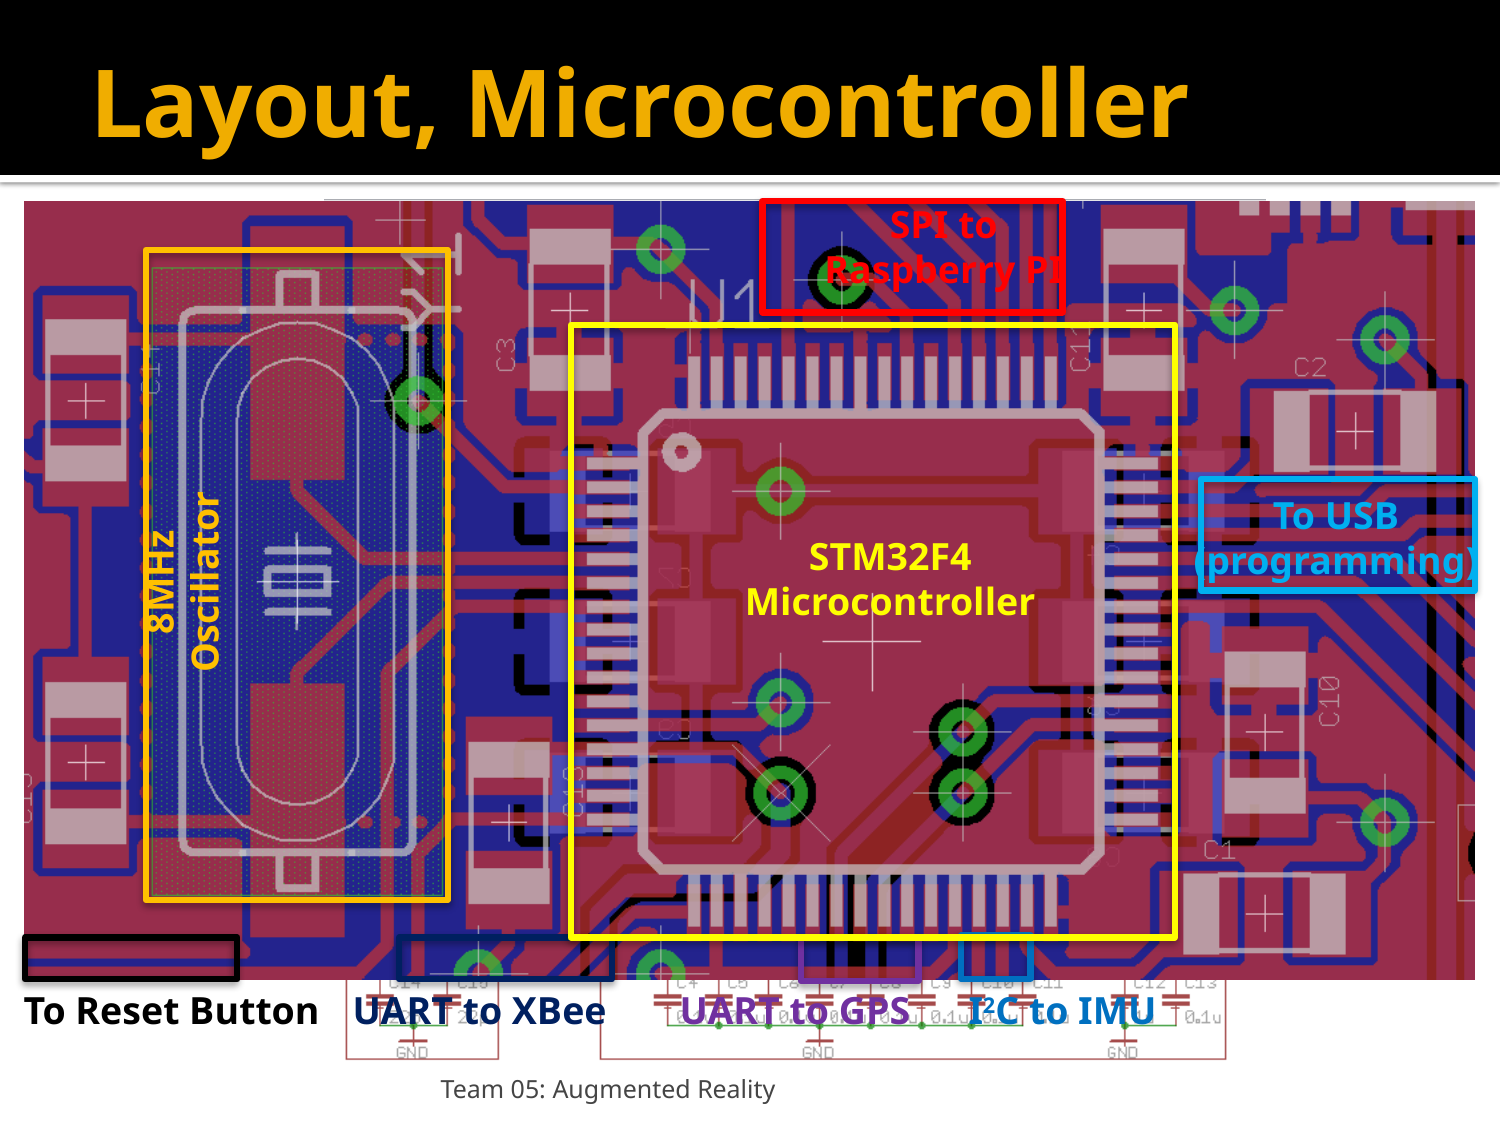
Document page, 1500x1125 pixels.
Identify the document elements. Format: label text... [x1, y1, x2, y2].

title Layout, Microcontroller [75, 25, 1425, 175]
picture [324, 1041, 1266, 1063]
footer Team 05: Augmented Reality [433, 1062, 1337, 1108]
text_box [24, 193, 1475, 1041]
